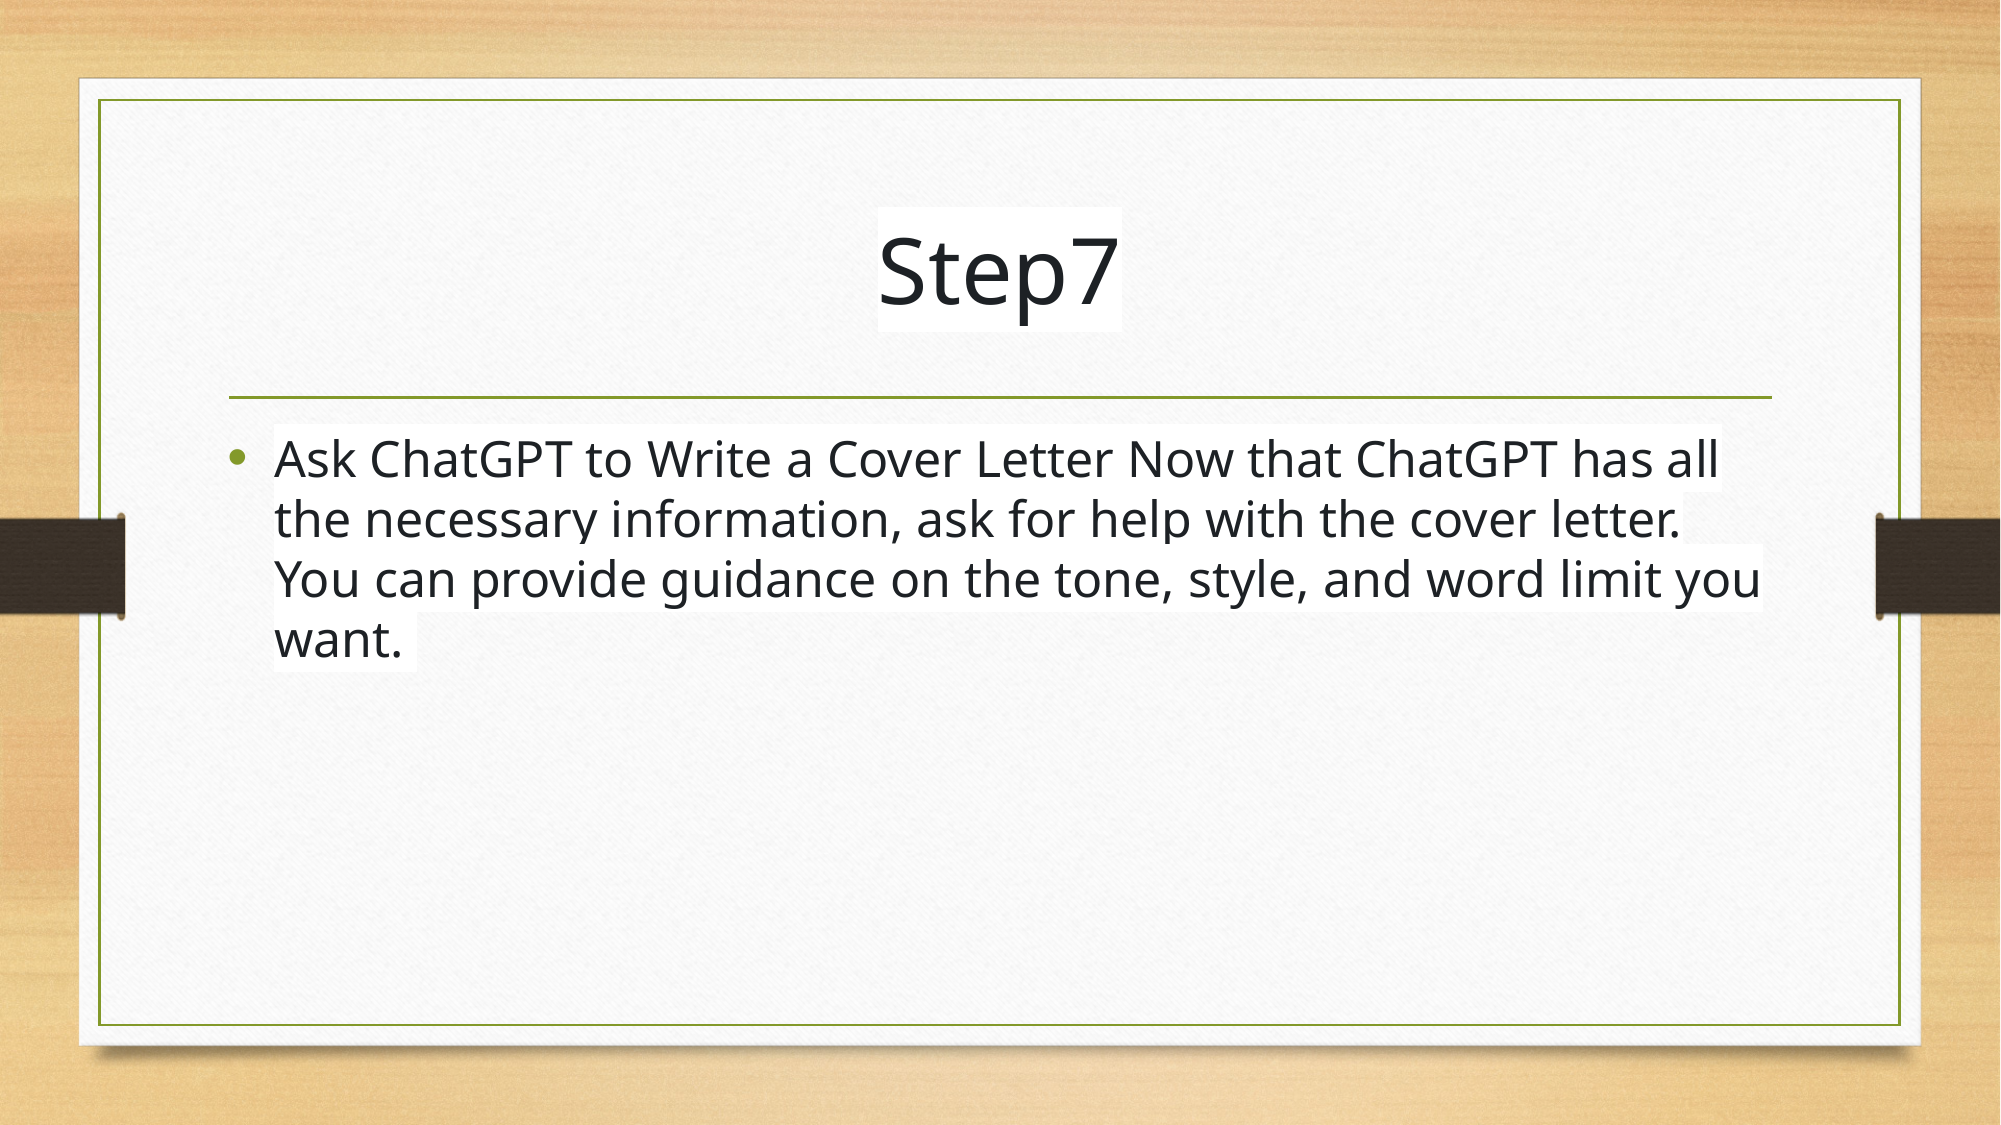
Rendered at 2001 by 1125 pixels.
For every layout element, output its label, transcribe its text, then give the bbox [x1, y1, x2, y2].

list Ask ChatGPT to Write a Cover Letter Now that ChatGPT has all the necessary information, ask for help with the cover letter. You can provide guidance on the tone, style, and word limit you want. [212, 419, 1788, 964]
title Step7 [212, 161, 1788, 375]
picture [0, 0, 2001, 1125]
